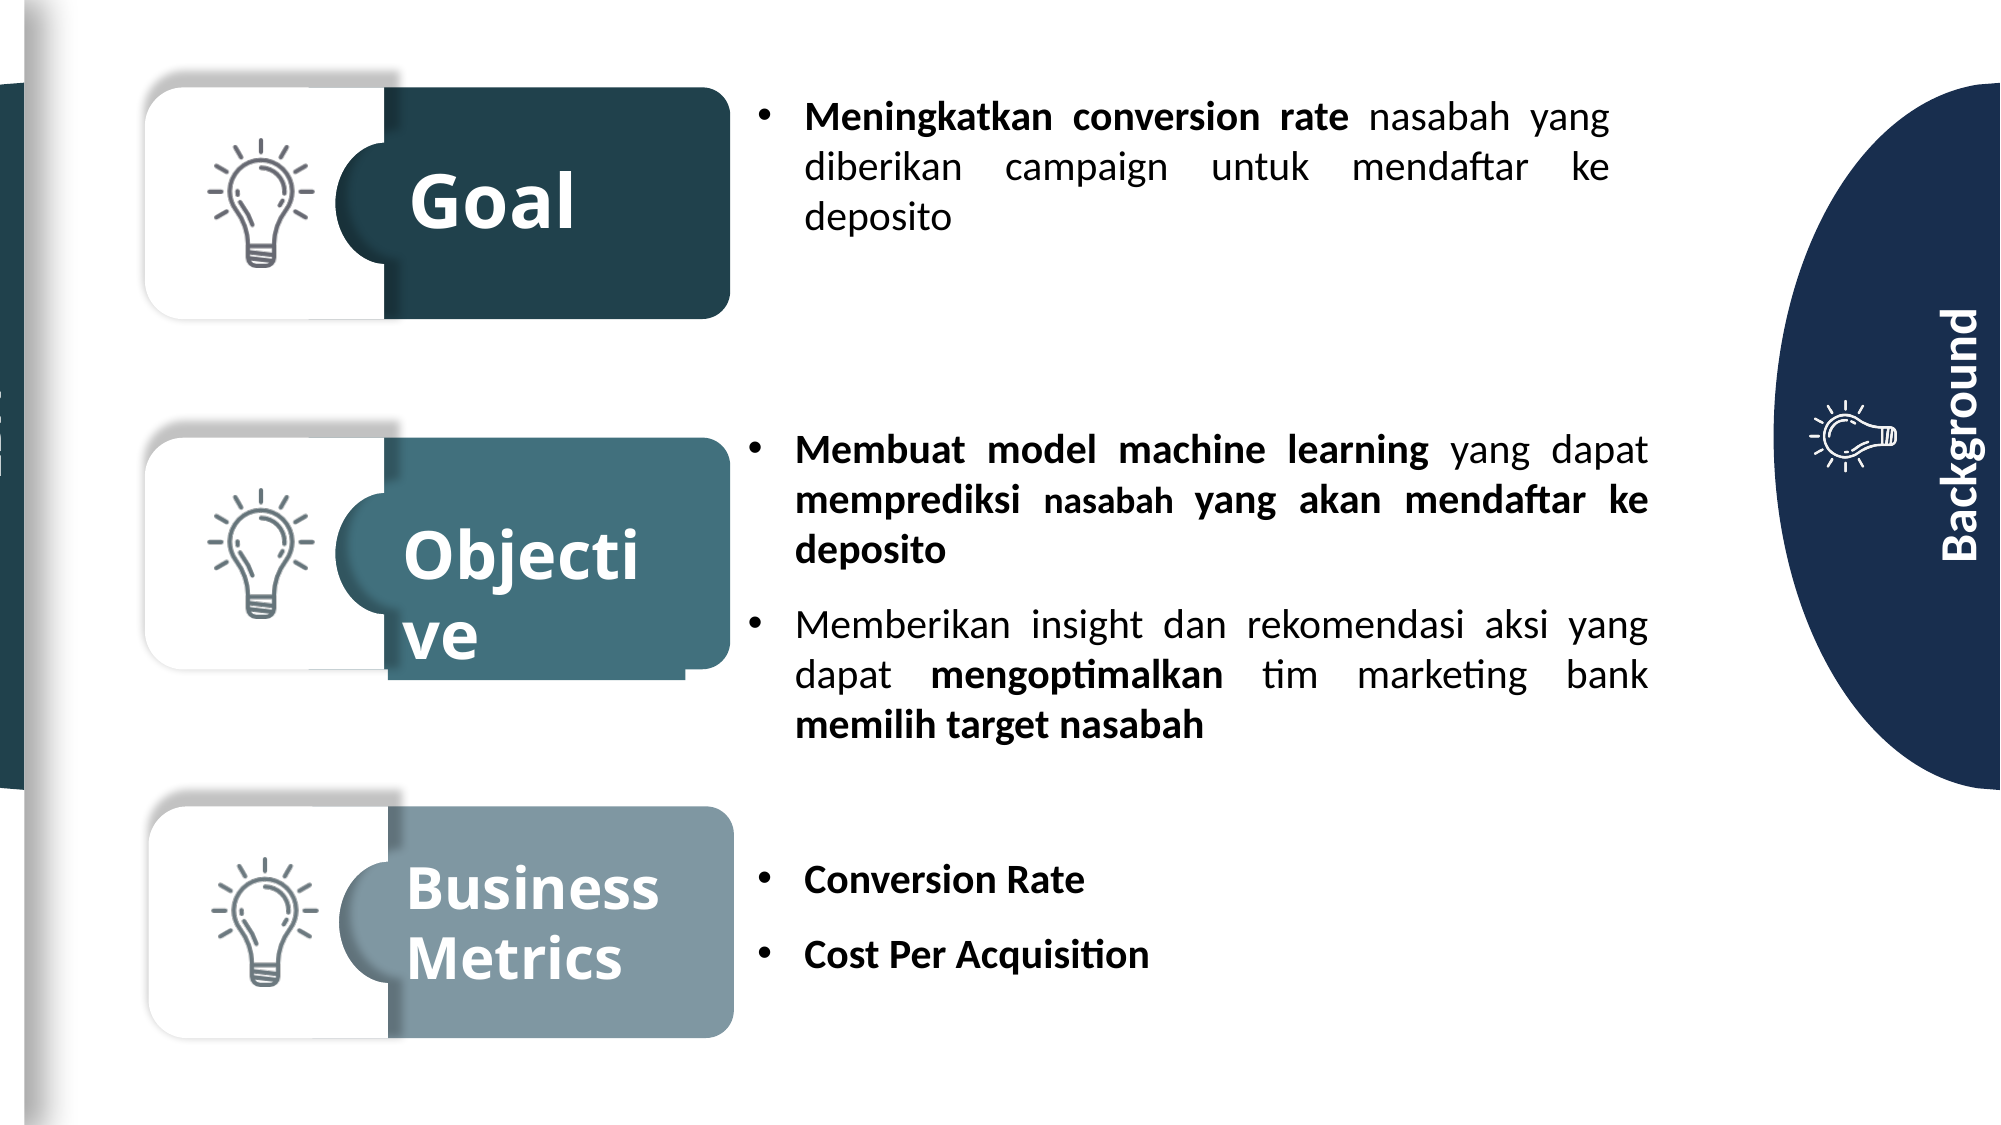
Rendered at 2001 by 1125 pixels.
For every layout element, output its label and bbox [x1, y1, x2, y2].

text_box [148, 806, 388, 1039]
text_box [407, 711, 639, 1125]
text_box [0, 0, 25, 1125]
text_box [403, 0, 636, 342]
text_box [144, 87, 385, 320]
text_box [25, 0, 407, 1125]
text_box [636, 0, 2000, 1125]
text_box [403, 342, 636, 765]
text_box [144, 437, 385, 670]
